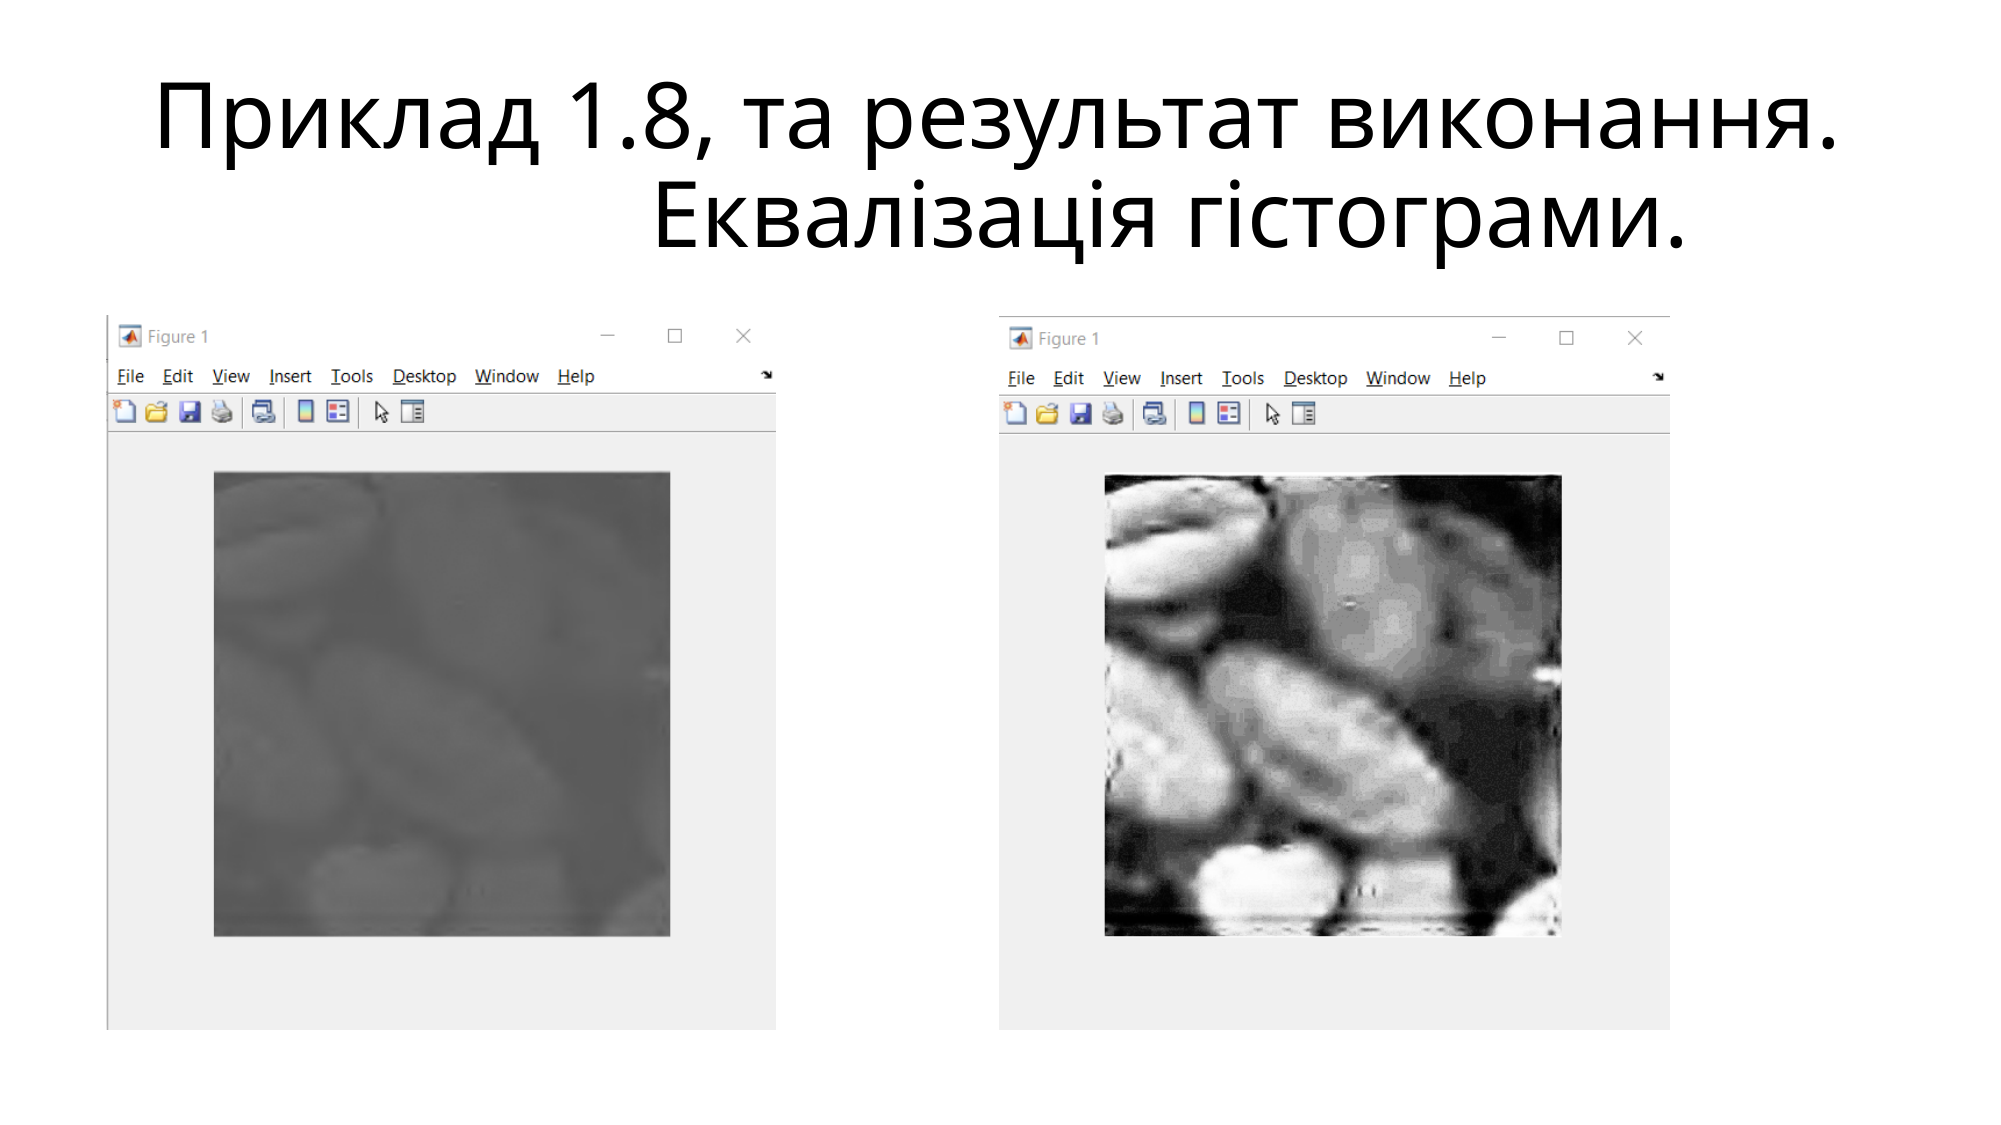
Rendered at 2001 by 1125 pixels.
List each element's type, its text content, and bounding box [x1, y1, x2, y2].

picture [999, 316, 1670, 1030]
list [106, 315, 776, 1030]
title Приклад 1.8, та результат виконання. Еквалізація гістограми. [137, 59, 1863, 278]
